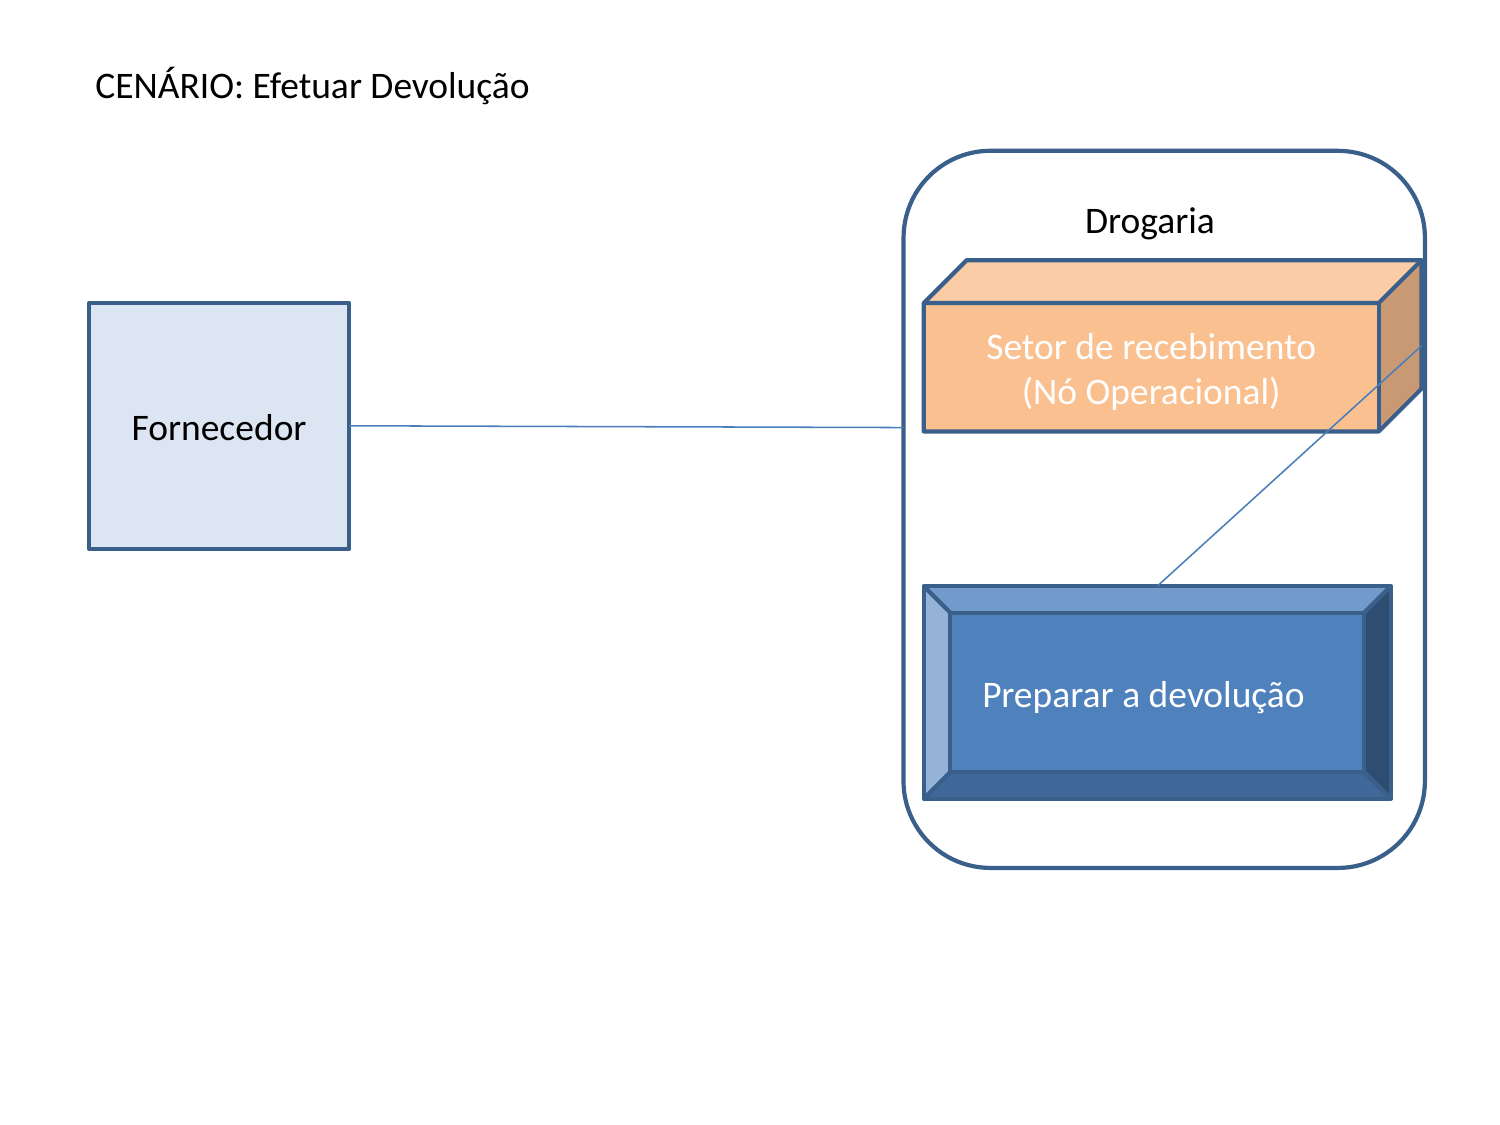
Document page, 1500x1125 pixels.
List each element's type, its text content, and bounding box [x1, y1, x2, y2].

text_box CENÁRIO: Efetuar Devolução [80, 53, 710, 159]
text_box [901, 148, 1428, 871]
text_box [1151, 431, 1158, 587]
text_box Setor de recebimento (Nó Operacional) [921, 258, 1424, 434]
text_box Fornecedor [87, 301, 351, 551]
text_box Drogaria [1070, 188, 1307, 249]
text_box Preparar a devolução [922, 584, 1393, 801]
